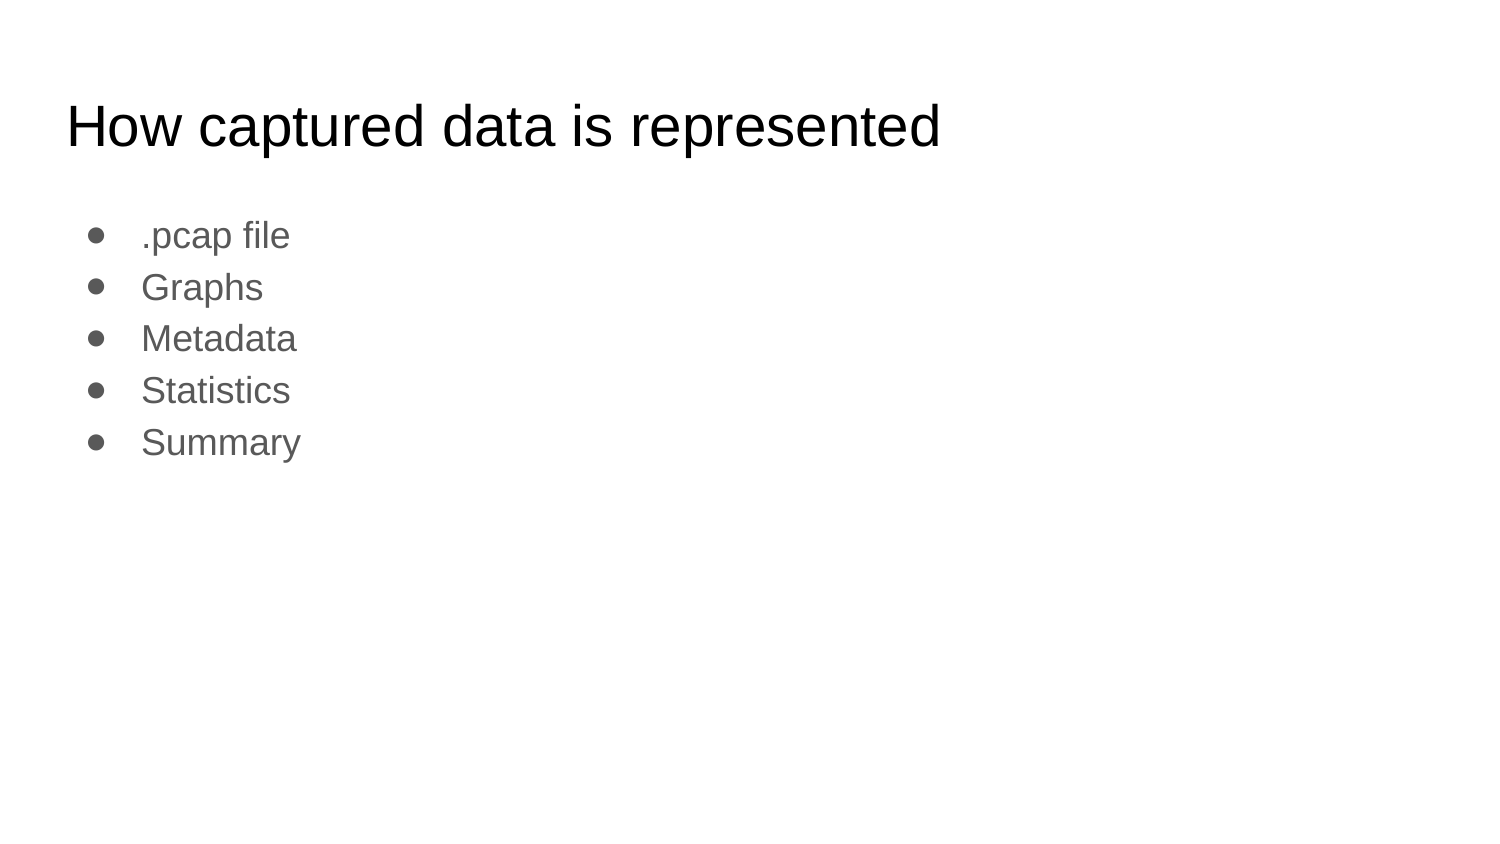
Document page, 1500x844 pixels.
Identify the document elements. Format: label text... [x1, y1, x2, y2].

list .pcap file Graphs Metadata Statistics Summary [51, 189, 1449, 750]
title How captured data is represented [51, 72, 1449, 167]
